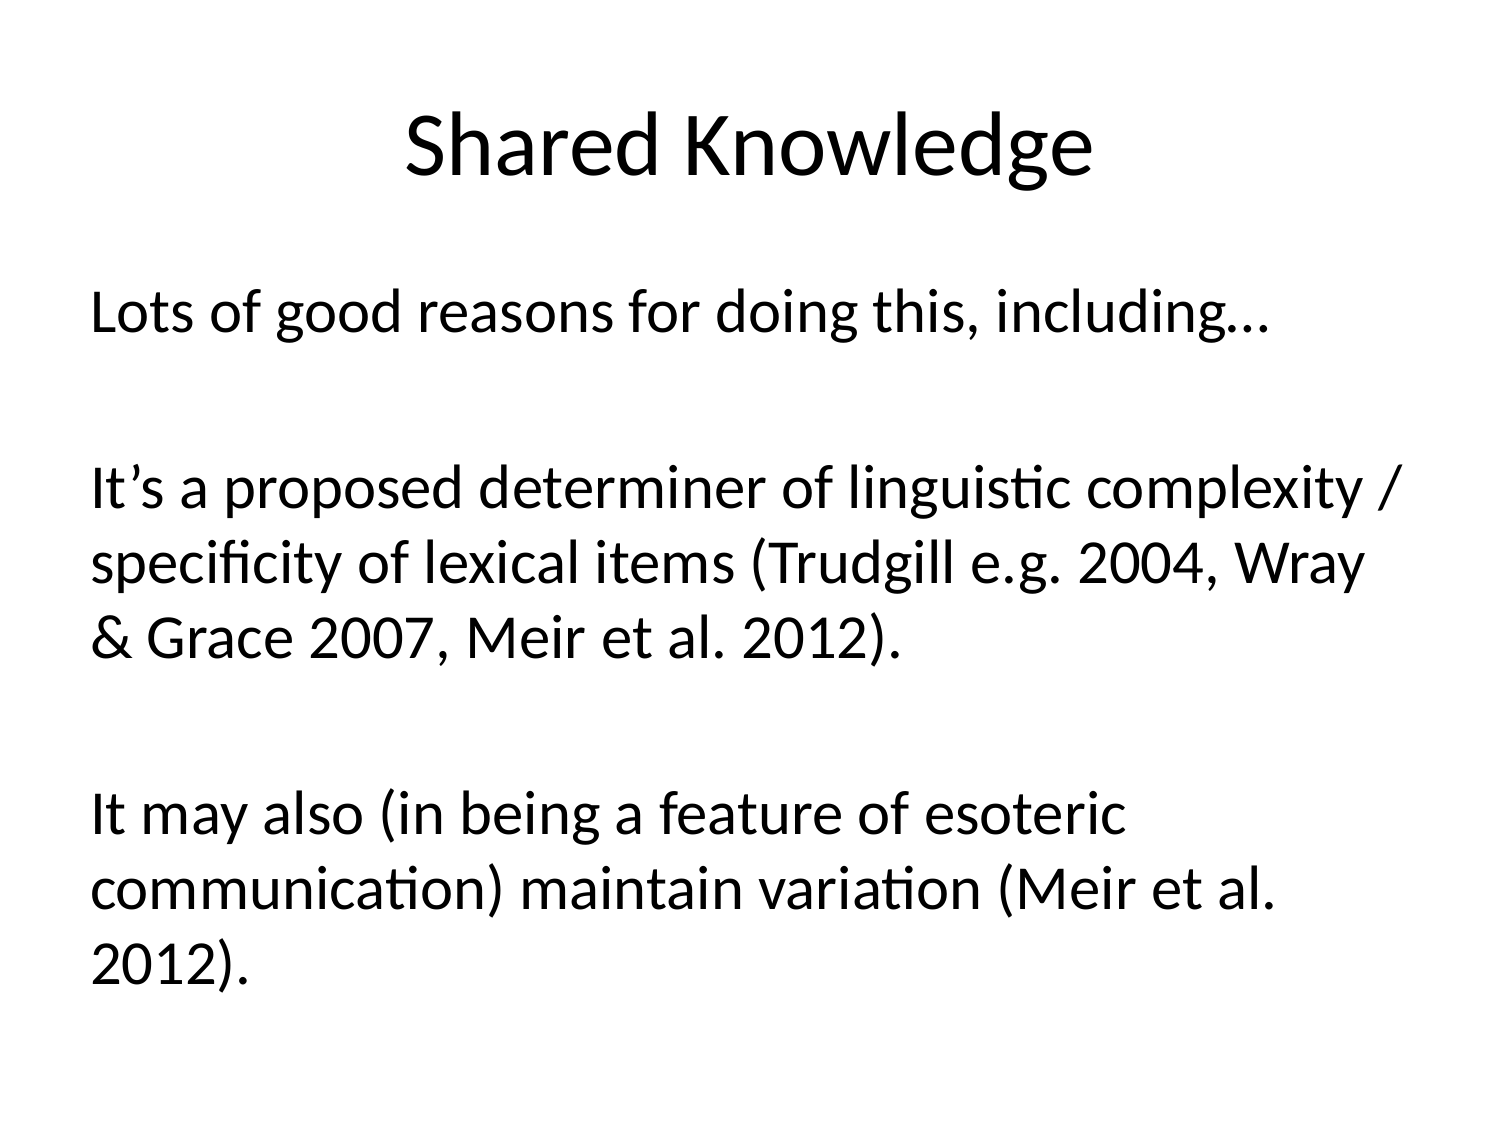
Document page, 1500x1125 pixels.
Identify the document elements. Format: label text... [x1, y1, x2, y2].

title Shared Knowledge [75, 45, 1425, 233]
list Lots of good reasons for doing this, including… It’s a proposed determiner of linguistic complexity / specificity of lexical items (Trudgill e.g. 2004, Wray & Grace 2007, Meir et al. 2012). It may also (in being a feature of esoteric communication) maintain variation (Meir et al. 2012). [75, 262, 1425, 1005]
